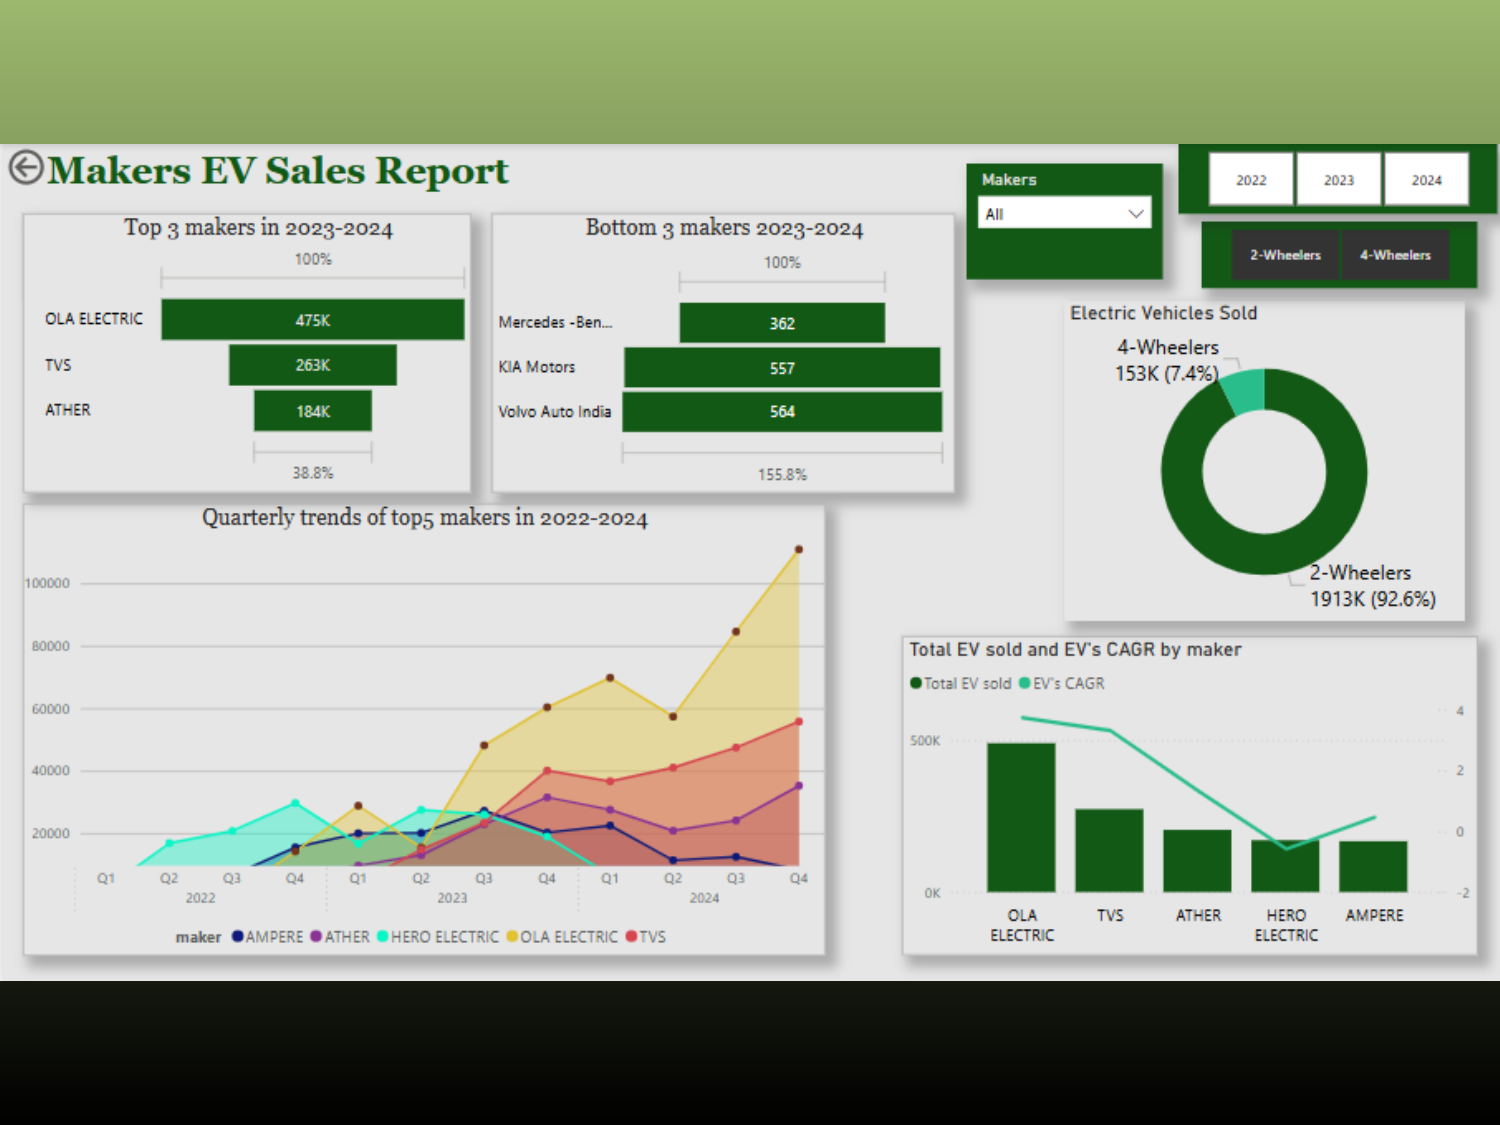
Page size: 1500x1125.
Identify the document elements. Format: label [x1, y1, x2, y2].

picture [0, 143, 1500, 981]
